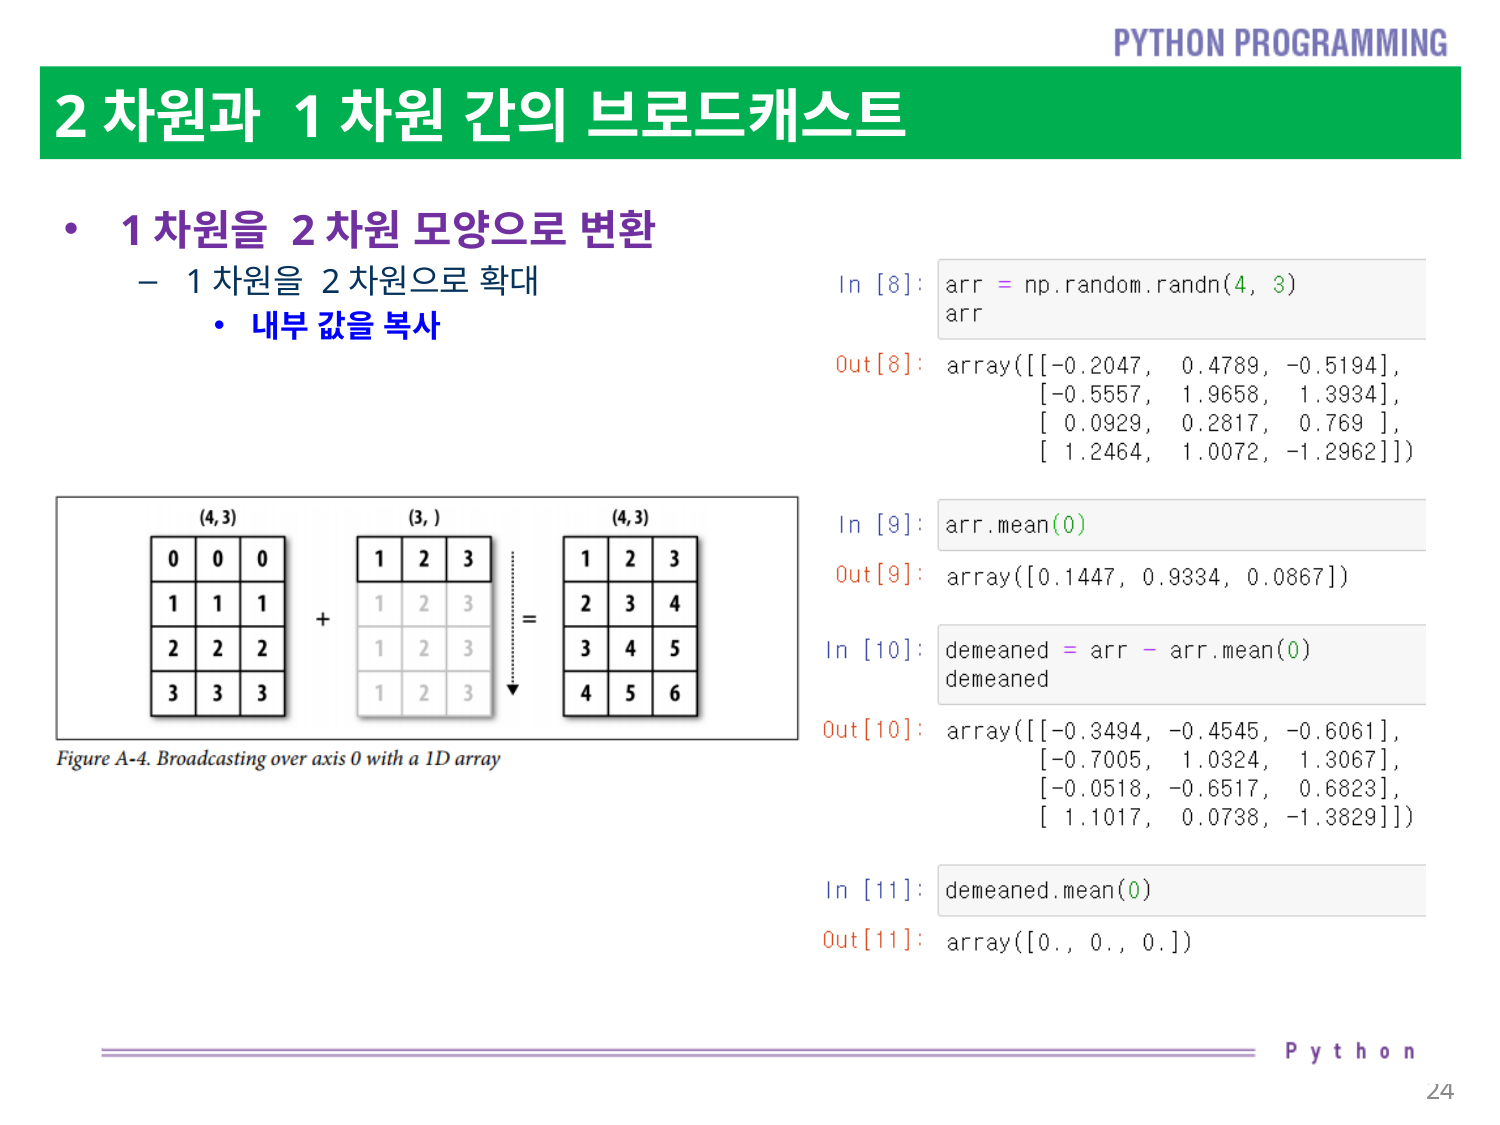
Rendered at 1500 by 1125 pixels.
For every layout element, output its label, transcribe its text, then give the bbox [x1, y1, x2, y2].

list 1차원을 2차원 모양으로 변환 1차원을 2차원으로 확대 내부 값을 복사 [48, 195, 1461, 1041]
picture [18, 1020, 1483, 1084]
title 2차원과 1차원 간의 브로드캐스트 [39, 76, 1444, 152]
picture [1106, 13, 1462, 66]
picture [48, 488, 807, 776]
picture [815, 242, 1426, 965]
slide_number 24 [1119, 1071, 1470, 1112]
